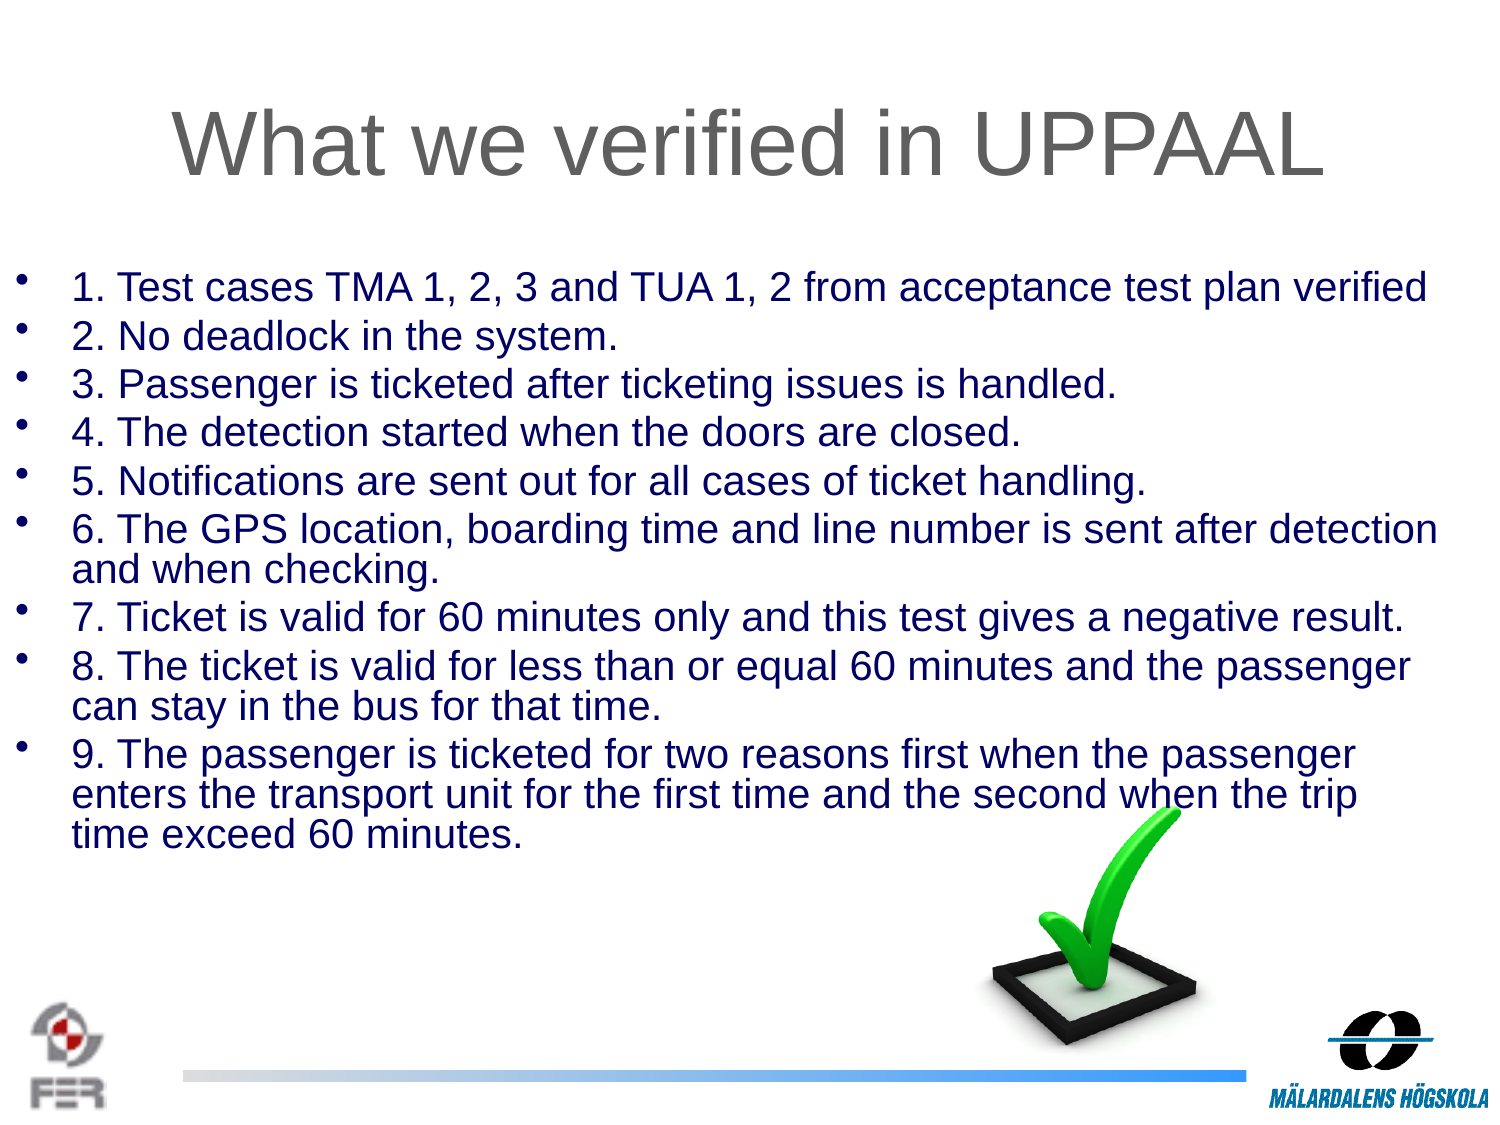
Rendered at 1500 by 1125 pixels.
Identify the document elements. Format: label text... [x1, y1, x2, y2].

picture [1435, 1096, 1441, 1104]
picture [29, 1006, 107, 1125]
picture [1269, 1011, 1488, 1108]
list 1. Test cases TMA 1, 2, 3 and TUA 1, 2 from acceptance test plan verified 2. No deadlock in the system. 3. Passenger is ticketed after ticketing issues is handled. 4. The detection started when the doors are closed. 5. Notifications are sent out for all cases of ticket handling. 6. The GPS location, boarding time and line number is sent after detection and when checking. 7. Ticket is valid for 60 minutes only and this test gives a negative result. 8. The ticket is valid for less than or equal 60 minutes and the passenger can stay in the bus for that time. 9. The passenger is ticketed for two reasons first when the passenger enters the transport unit for the first time and the second when the trip time exceed 60 minutes. [0, 262, 1463, 1006]
title What we verified in UPPAAL [74, 44, 1426, 233]
picture [1368, 1093, 1374, 1104]
picture [1454, 1091, 1459, 1108]
table_cell 14 [1072, 1076, 1079, 1082]
table_cell 25 [1159, 1075, 1167, 1082]
picture [960, 796, 1232, 1067]
